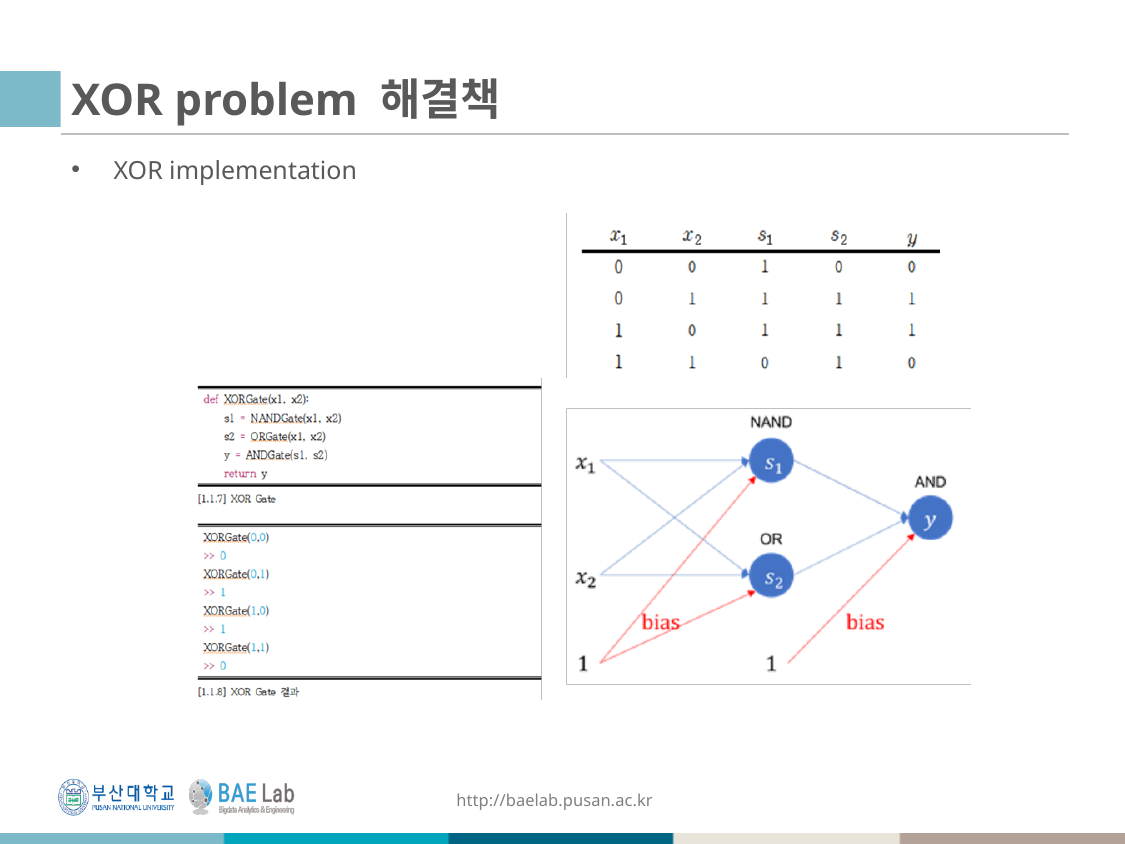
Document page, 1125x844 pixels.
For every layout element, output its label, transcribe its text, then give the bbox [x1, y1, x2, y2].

picture [187, 212, 971, 700]
title XOR problem 해결책 [56, 71, 1069, 125]
picture [0, 833, 448, 844]
picture [55, 775, 175, 819]
picture [673, 833, 1125, 844]
list XOR implementation [56, 146, 1069, 754]
picture [186, 776, 300, 816]
